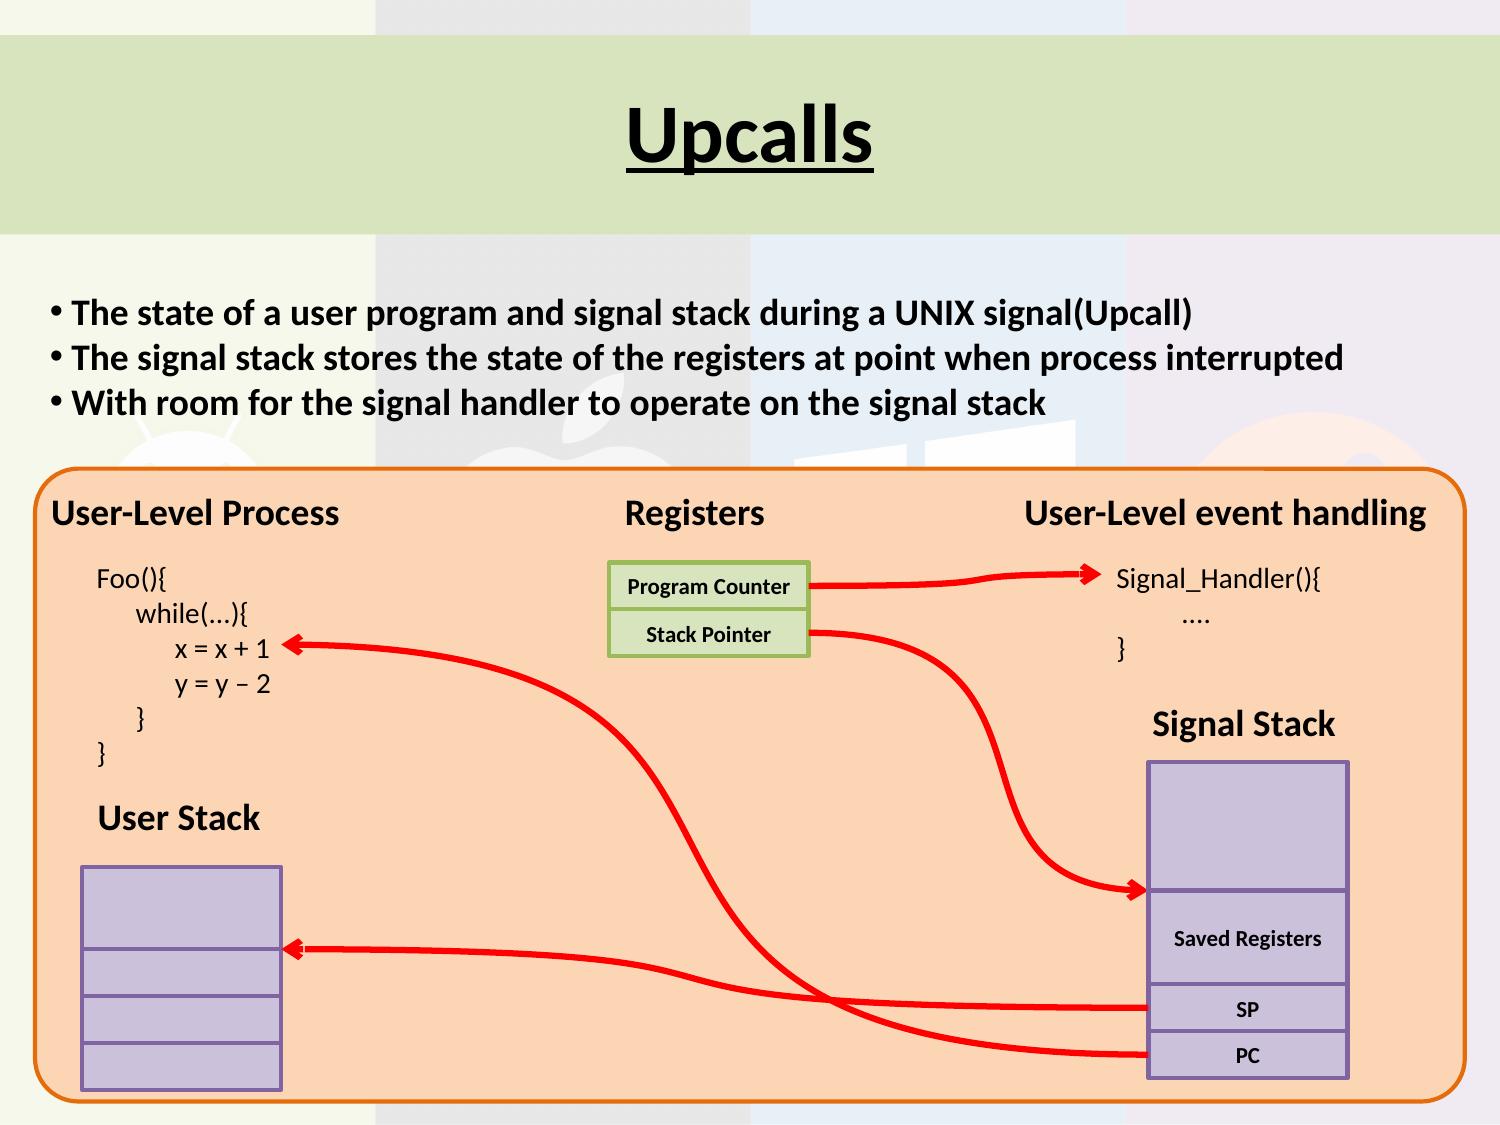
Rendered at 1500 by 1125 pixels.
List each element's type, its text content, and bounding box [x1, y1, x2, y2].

title Upcalls [17, 58, 1483, 200]
text_box Signal Stack [1153, 691, 1352, 752]
text_box The state of a user program and signal stack during a UNIX signal(Upcall) The signal stack stores the state of the registers at point when process interrupted With room for the signal handler to operate on the signal stack [35, 235, 1500, 521]
text_box Saved Registers [1152, 893, 1350, 986]
text_box [80, 951, 274, 994]
text_box [1153, 760, 1350, 893]
text_box [0, 33, 1500, 236]
text_box [32, 466, 1467, 1104]
text_box [80, 865, 275, 951]
text_box Stack Pointer [607, 611, 811, 642]
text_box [808, 632, 1149, 644]
text_box Foo(){ while(...){ x = x + 1 y = y – 2 } } [81, 552, 305, 777]
text_box User Stack [82, 785, 275, 845]
text_box [80, 994, 275, 1041]
text_box Program Counter [607, 560, 811, 611]
text_box Registers [609, 480, 780, 541]
text_box User-Level event handling [1009, 480, 1442, 541]
text_box PC [1146, 1033, 1350, 1080]
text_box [808, 573, 1102, 587]
text_box SP [1152, 986, 1350, 1033]
text_box Signal_Handler(){ .... } [1101, 551, 1383, 672]
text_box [280, 644, 1149, 1055]
text_box [80, 1041, 283, 1092]
text_box User-Level Process [36, 480, 355, 541]
